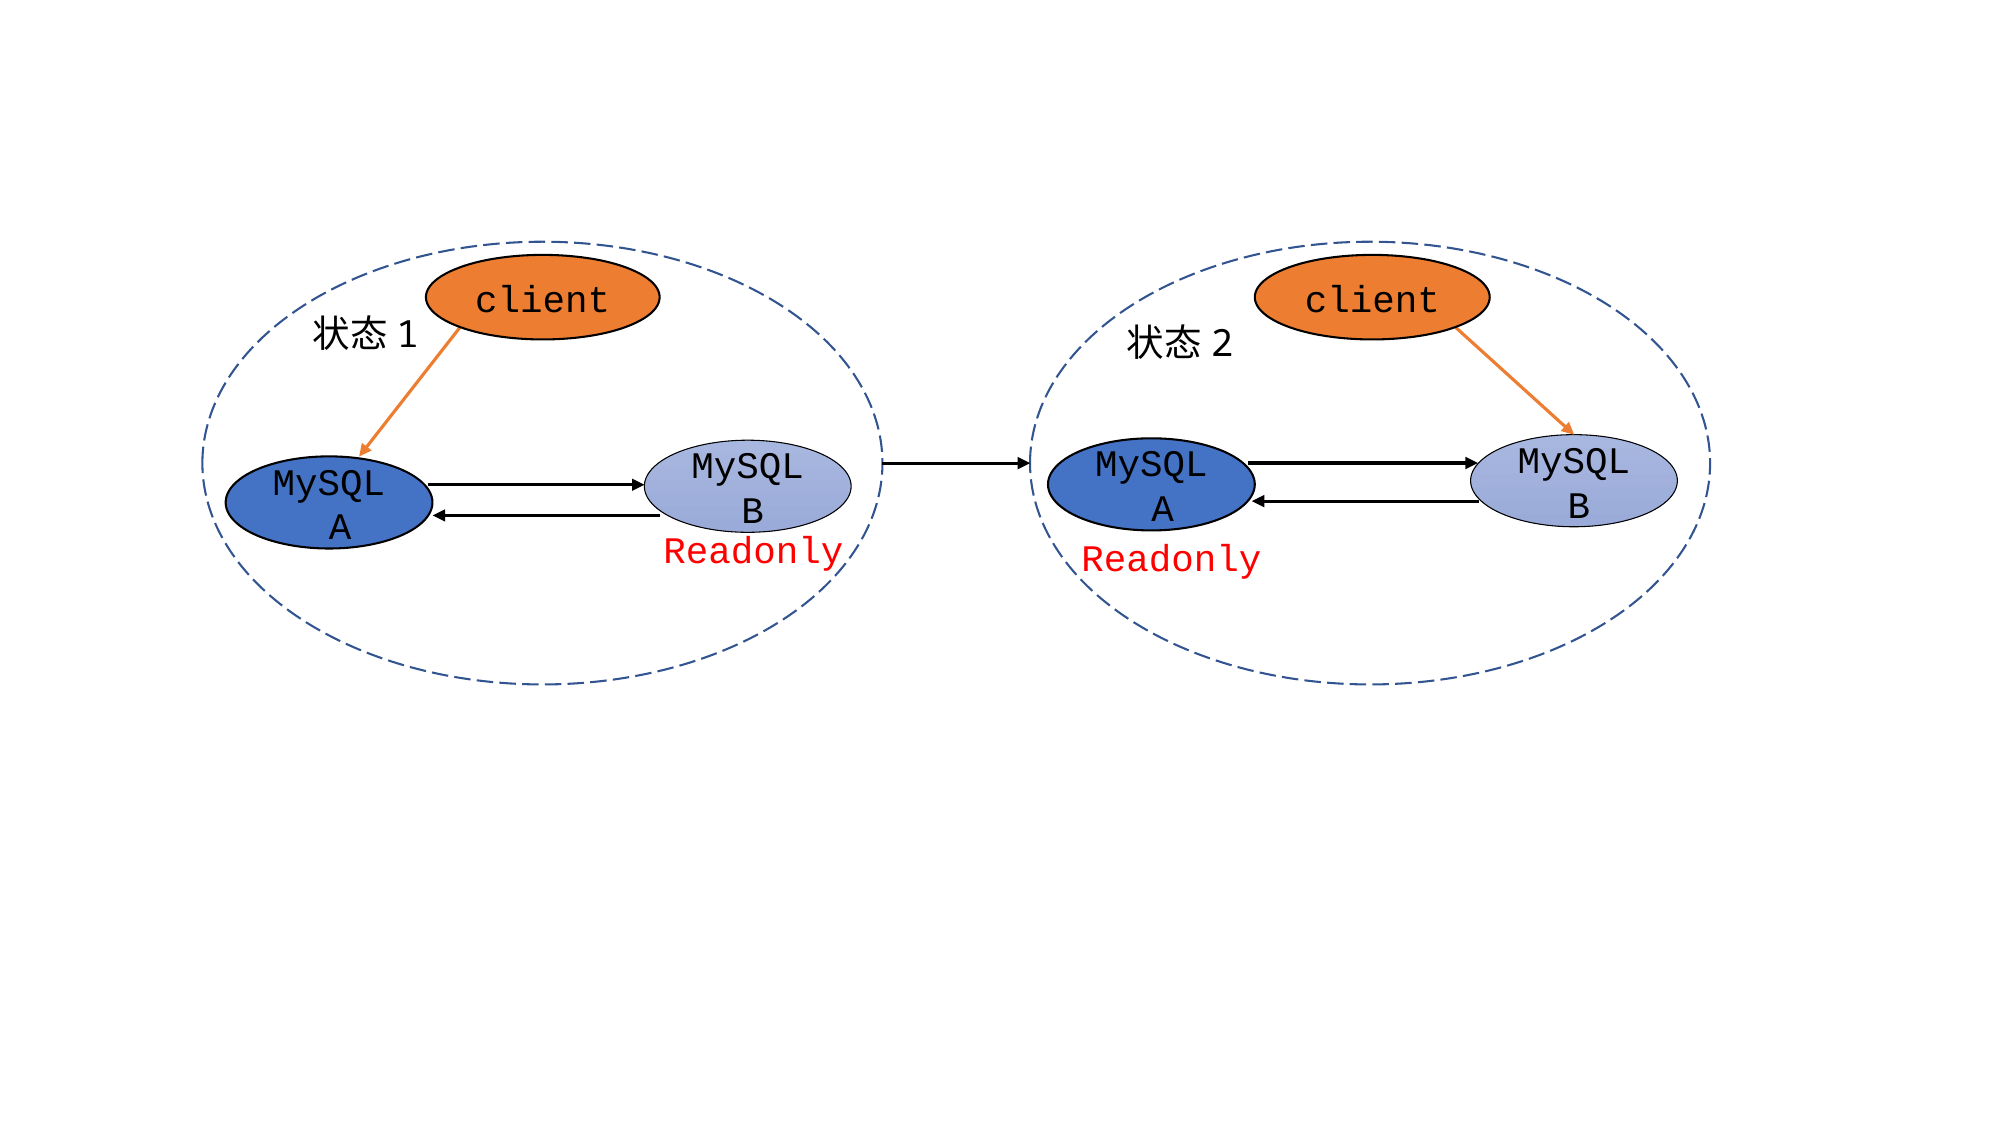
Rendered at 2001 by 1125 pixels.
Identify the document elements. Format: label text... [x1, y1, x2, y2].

text_box Readonly [1066, 566, 1085, 587]
text_box [201, 240, 884, 686]
text_box 状态2 [1112, 311, 1255, 372]
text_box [359, 327, 461, 457]
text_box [1455, 327, 1575, 435]
text_box 状态1 [297, 302, 441, 362]
text_box [1029, 240, 1712, 686]
text_box Readonly [835, 526, 871, 578]
